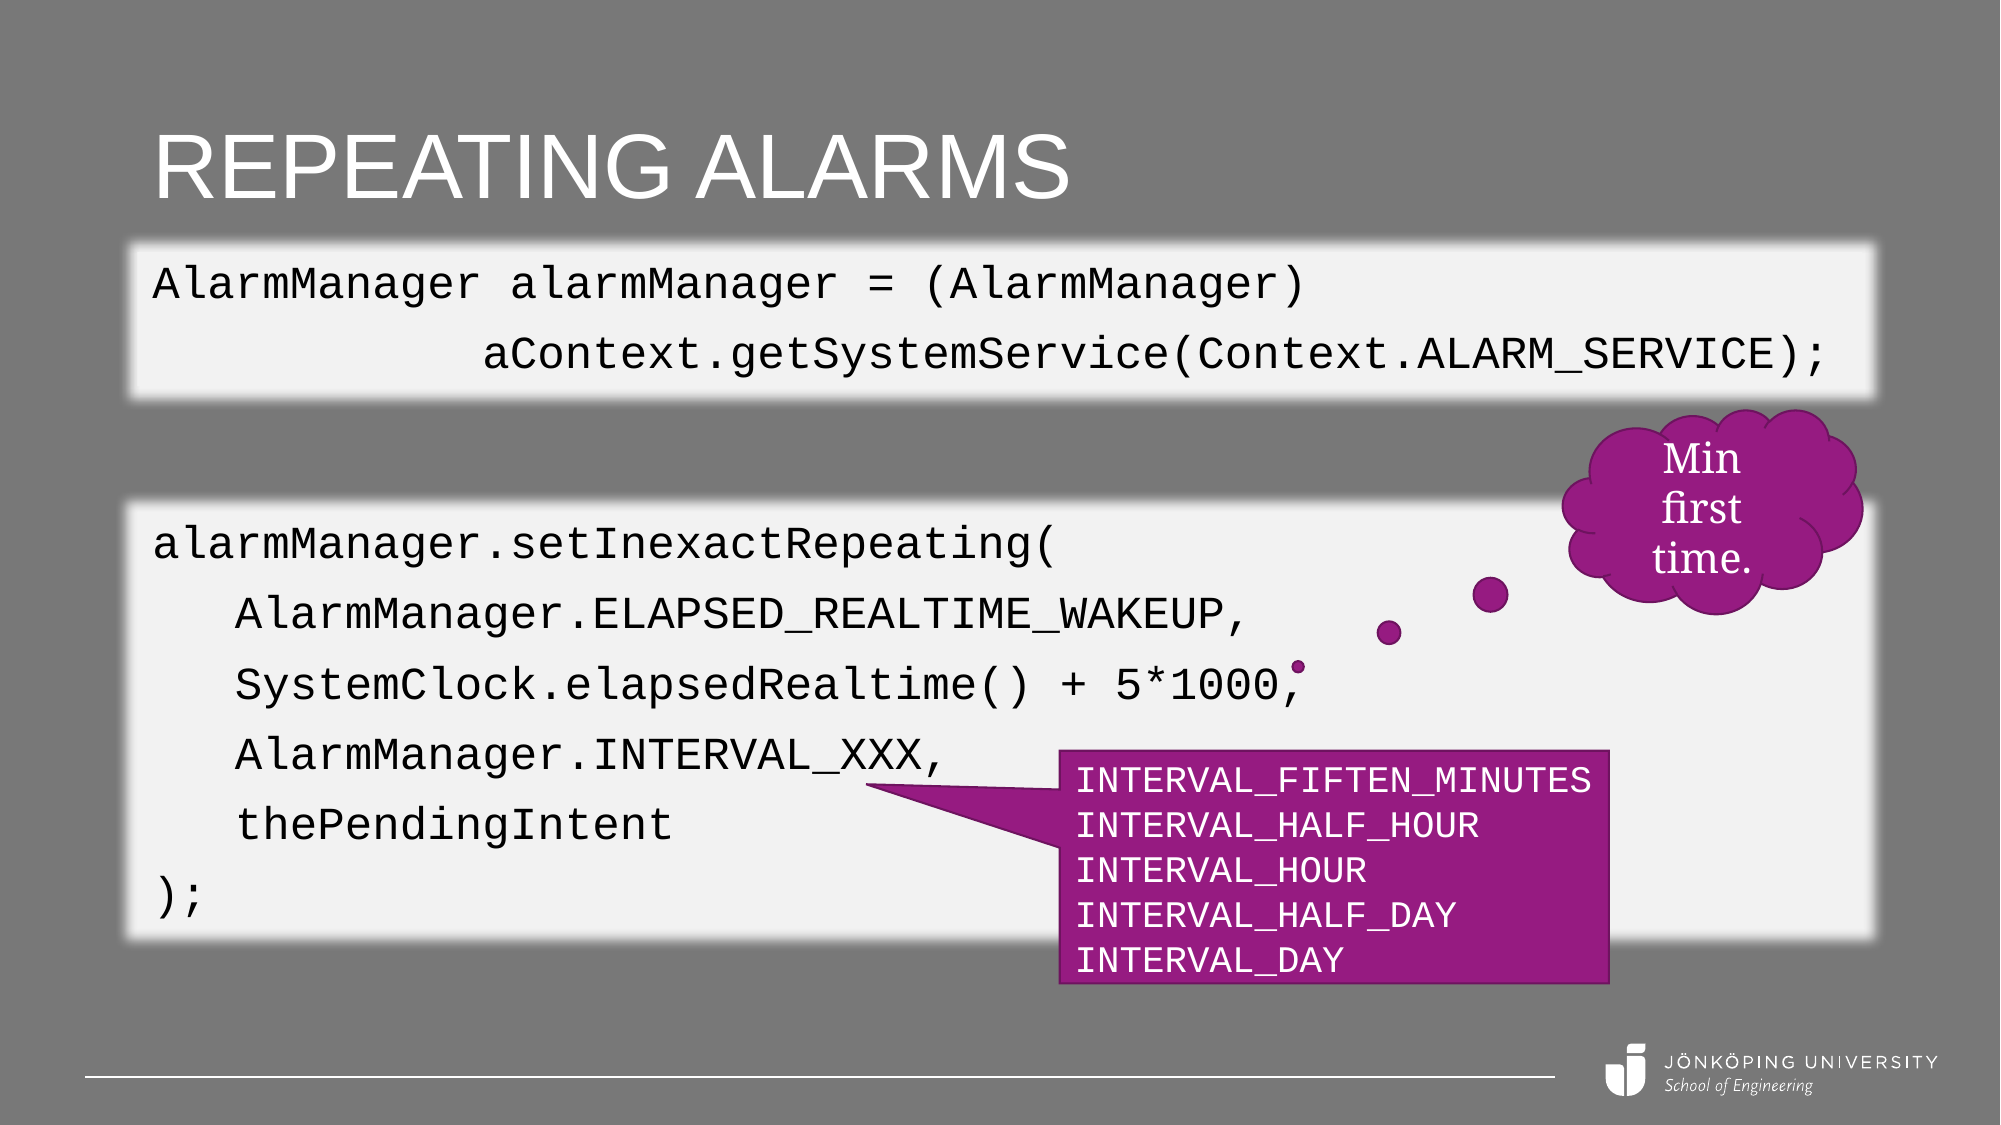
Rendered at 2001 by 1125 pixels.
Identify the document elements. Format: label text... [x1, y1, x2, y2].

text_box alarmManager.setInexactRepeating( AlarmManager.ELAPSED_REALTIME_WAKEUP, SystemClock.elapsedRealtime() + 5*1000, AlarmManager.INTERVAL_XXX, thePendingIntent ); [137, 511, 1863, 928]
text_box Min first time. [1472, 576, 1509, 613]
text_box Min first time. [1561, 409, 1864, 616]
text_box Min first time. [1376, 620, 1402, 646]
text_box AlarmManager alarmManager = (AlarmManager) aContext.getSystemService(Context.ALARM_SERVICE); [137, 251, 1863, 387]
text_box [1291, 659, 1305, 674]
title Repeating alarms [137, 59, 1863, 233]
text_box INTERVAL_FIFTEN_MINUTES INTERVAL_HALF_HOUR INTERVAL_HOUR INTERVAL_HALF_DAY INTERVAL_DAY [865, 749, 1610, 985]
